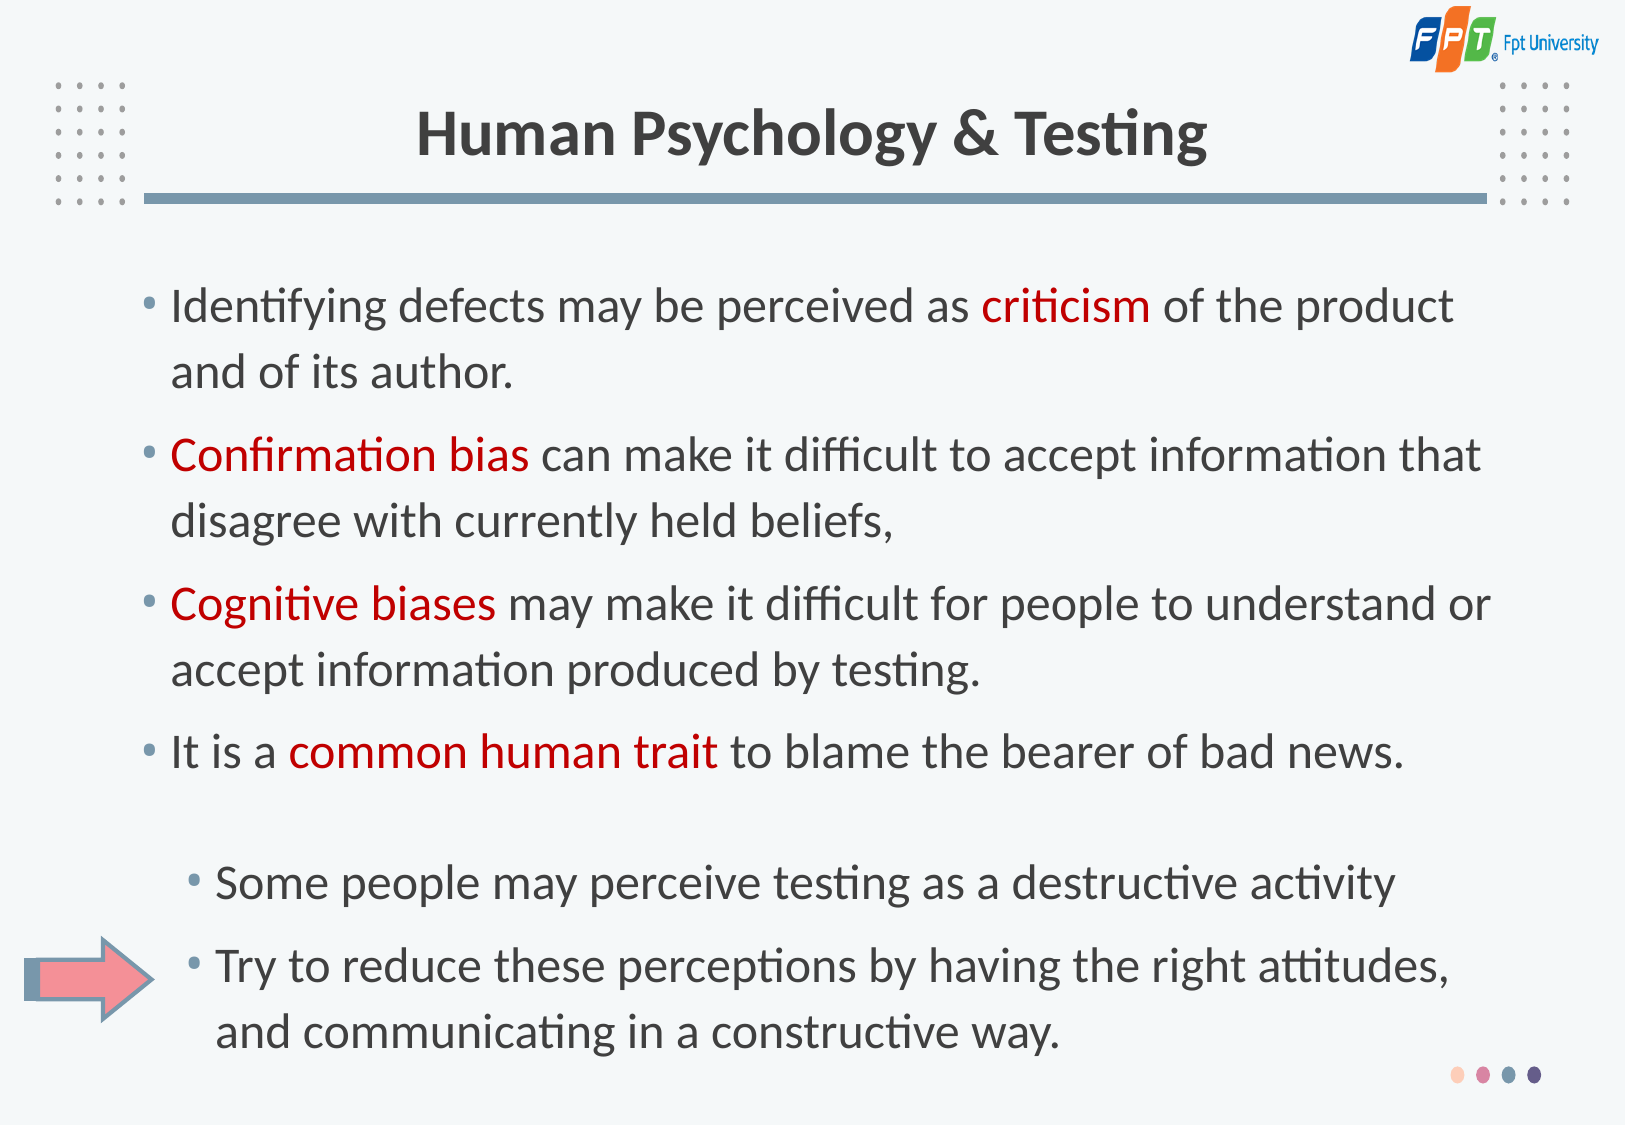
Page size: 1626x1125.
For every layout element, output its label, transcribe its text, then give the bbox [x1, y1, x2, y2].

text_box [25, 959, 29, 1000]
picture [1383, 6, 1624, 88]
list Identifying defects may be perceived as criticism of the product and of its author. Confirmation bias can make it difficult to accept information that disagree with currently held beliefs, Cognitive biases may make it difficult for people to understand or accept information produced by testing. It is a common human trait to blame the bearer of bad news. [125, 259, 1514, 1014]
text_box Some people may perceive testing as a destructive activity Try to reduce these perceptions by having the right attitudes, and communicating in a constructive way. [169, 836, 1495, 1066]
text_box [30, 937, 154, 1022]
title Human Psychology & Testing [111, 60, 1514, 208]
